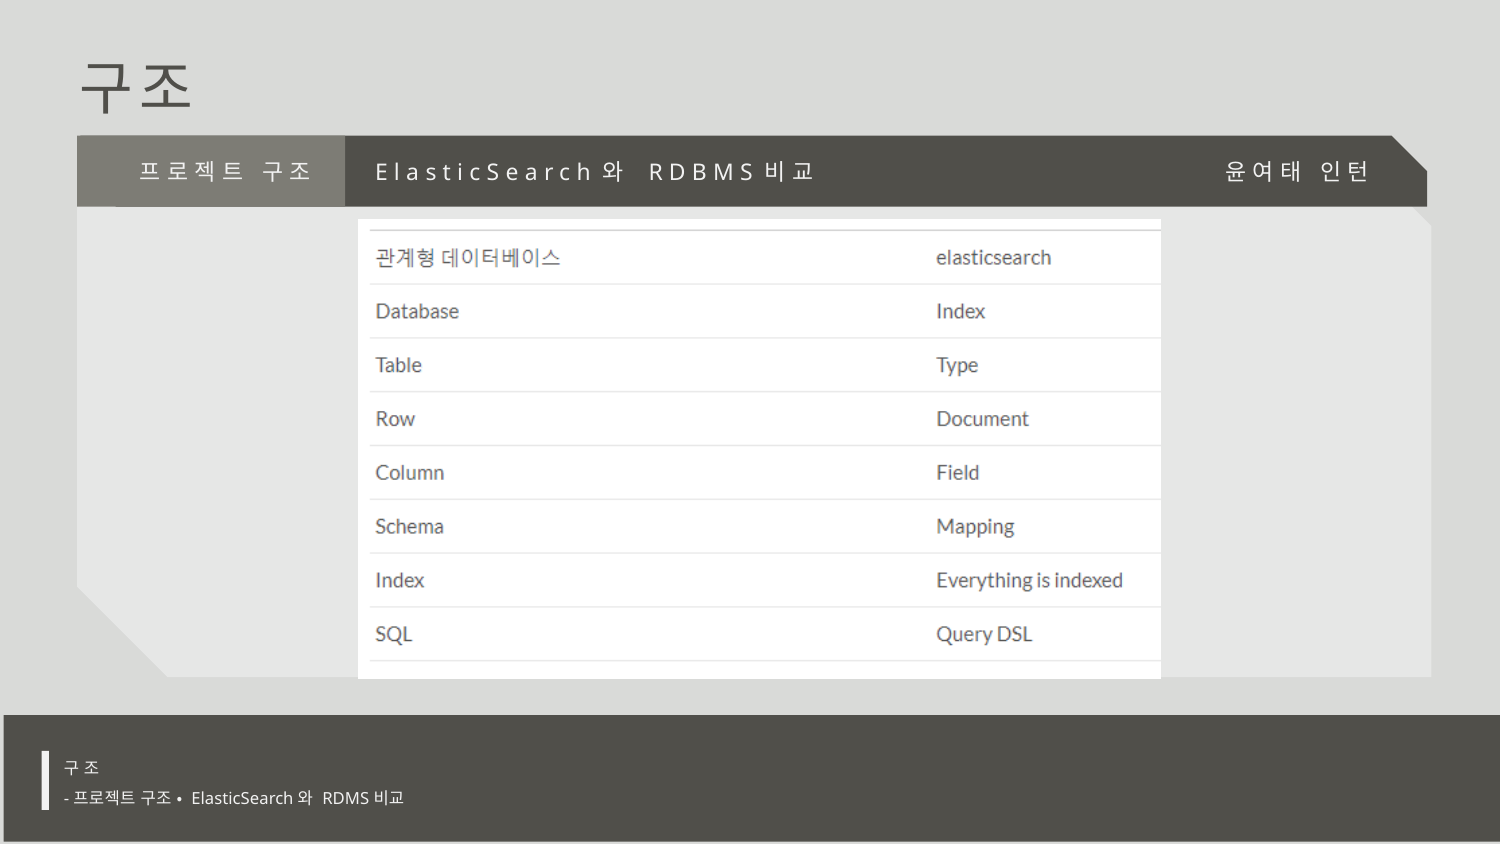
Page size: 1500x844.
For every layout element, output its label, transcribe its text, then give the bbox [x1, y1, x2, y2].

text_box 프로젝트 구조 [81, 149, 342, 192]
text_box 구 조 -프로젝트 구조 • ElasticSearch와 RDMS비교 [49, 740, 420, 816]
text_box ElasticSearch와 RDBMS비교 [360, 149, 857, 192]
picture [358, 218, 1161, 679]
text_box [79, 133, 1430, 209]
text_box [75, 209, 1434, 680]
text_box 구조 [64, 43, 774, 129]
text_box [2, 713, 1500, 844]
text_box [75, 134, 347, 209]
text_box 윤여태 인턴 [1210, 149, 1390, 192]
text_box [39, 749, 51, 812]
